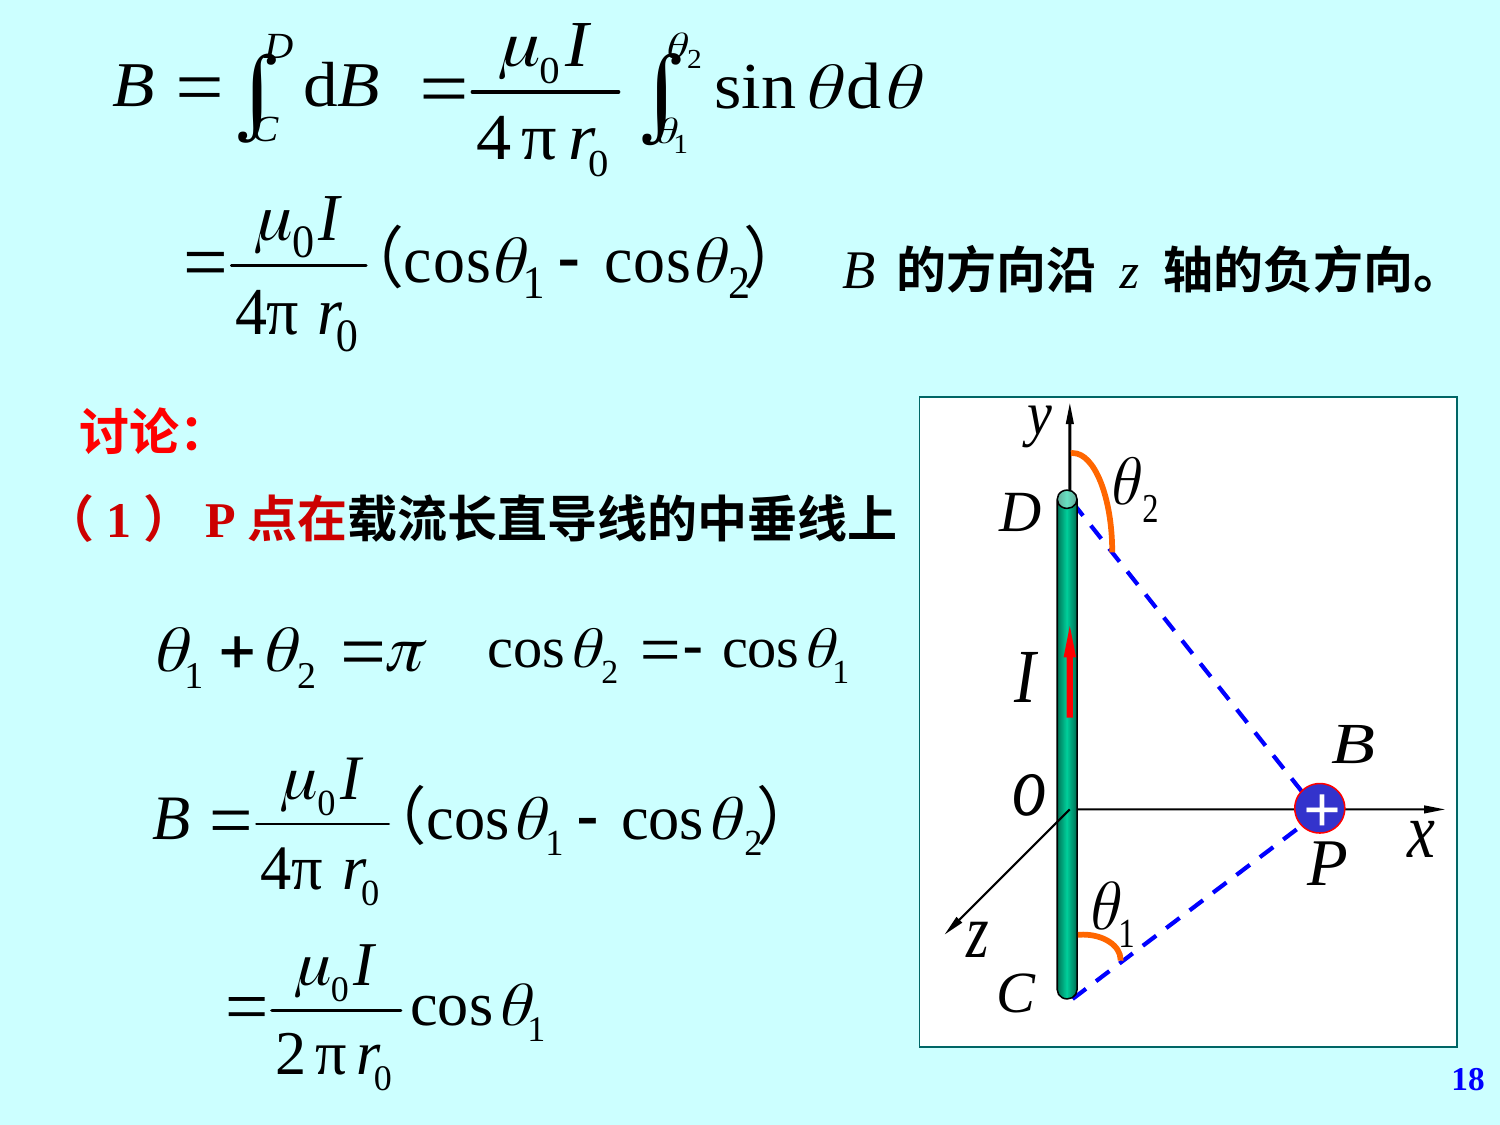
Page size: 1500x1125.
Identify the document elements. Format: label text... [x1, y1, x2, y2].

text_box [141, 739, 798, 919]
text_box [212, 927, 555, 1104]
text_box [171, 173, 786, 365]
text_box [479, 609, 855, 698]
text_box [801, 224, 1471, 307]
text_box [919, 396, 1458, 1047]
text_box 讨论： [64, 392, 301, 468]
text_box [405, 4, 940, 191]
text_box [147, 605, 443, 705]
slide_number 18 [1187, 1050, 1500, 1125]
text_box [100, 16, 395, 155]
text_box （1）P点在载流长直导线的中垂线上 [29, 479, 919, 555]
